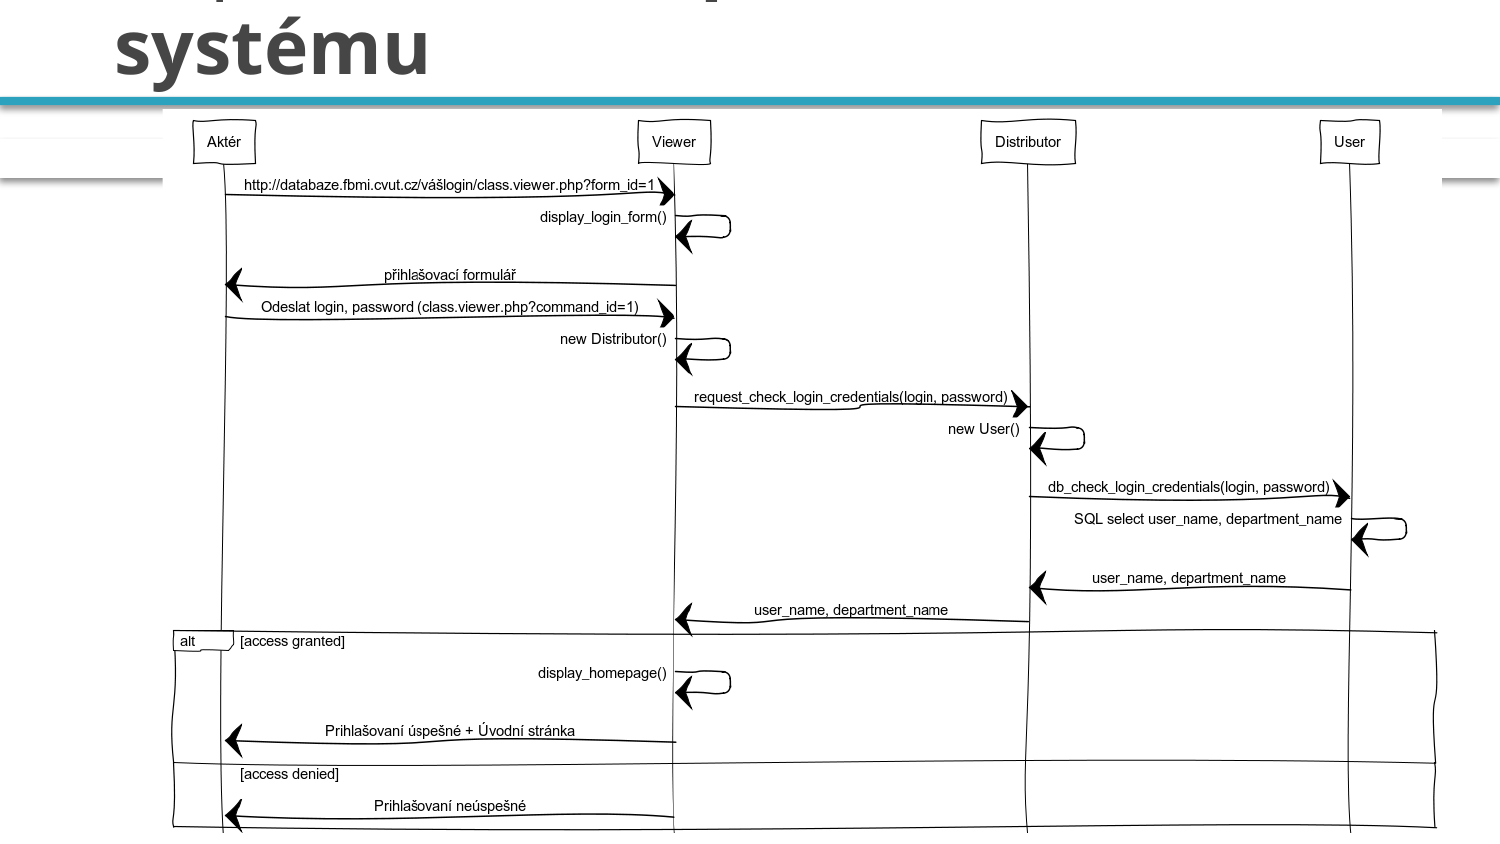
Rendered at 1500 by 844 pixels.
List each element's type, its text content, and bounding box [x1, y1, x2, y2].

title Implementace – přihlásit se do systému [99, 19, 1438, 97]
picture [162, 109, 1443, 833]
